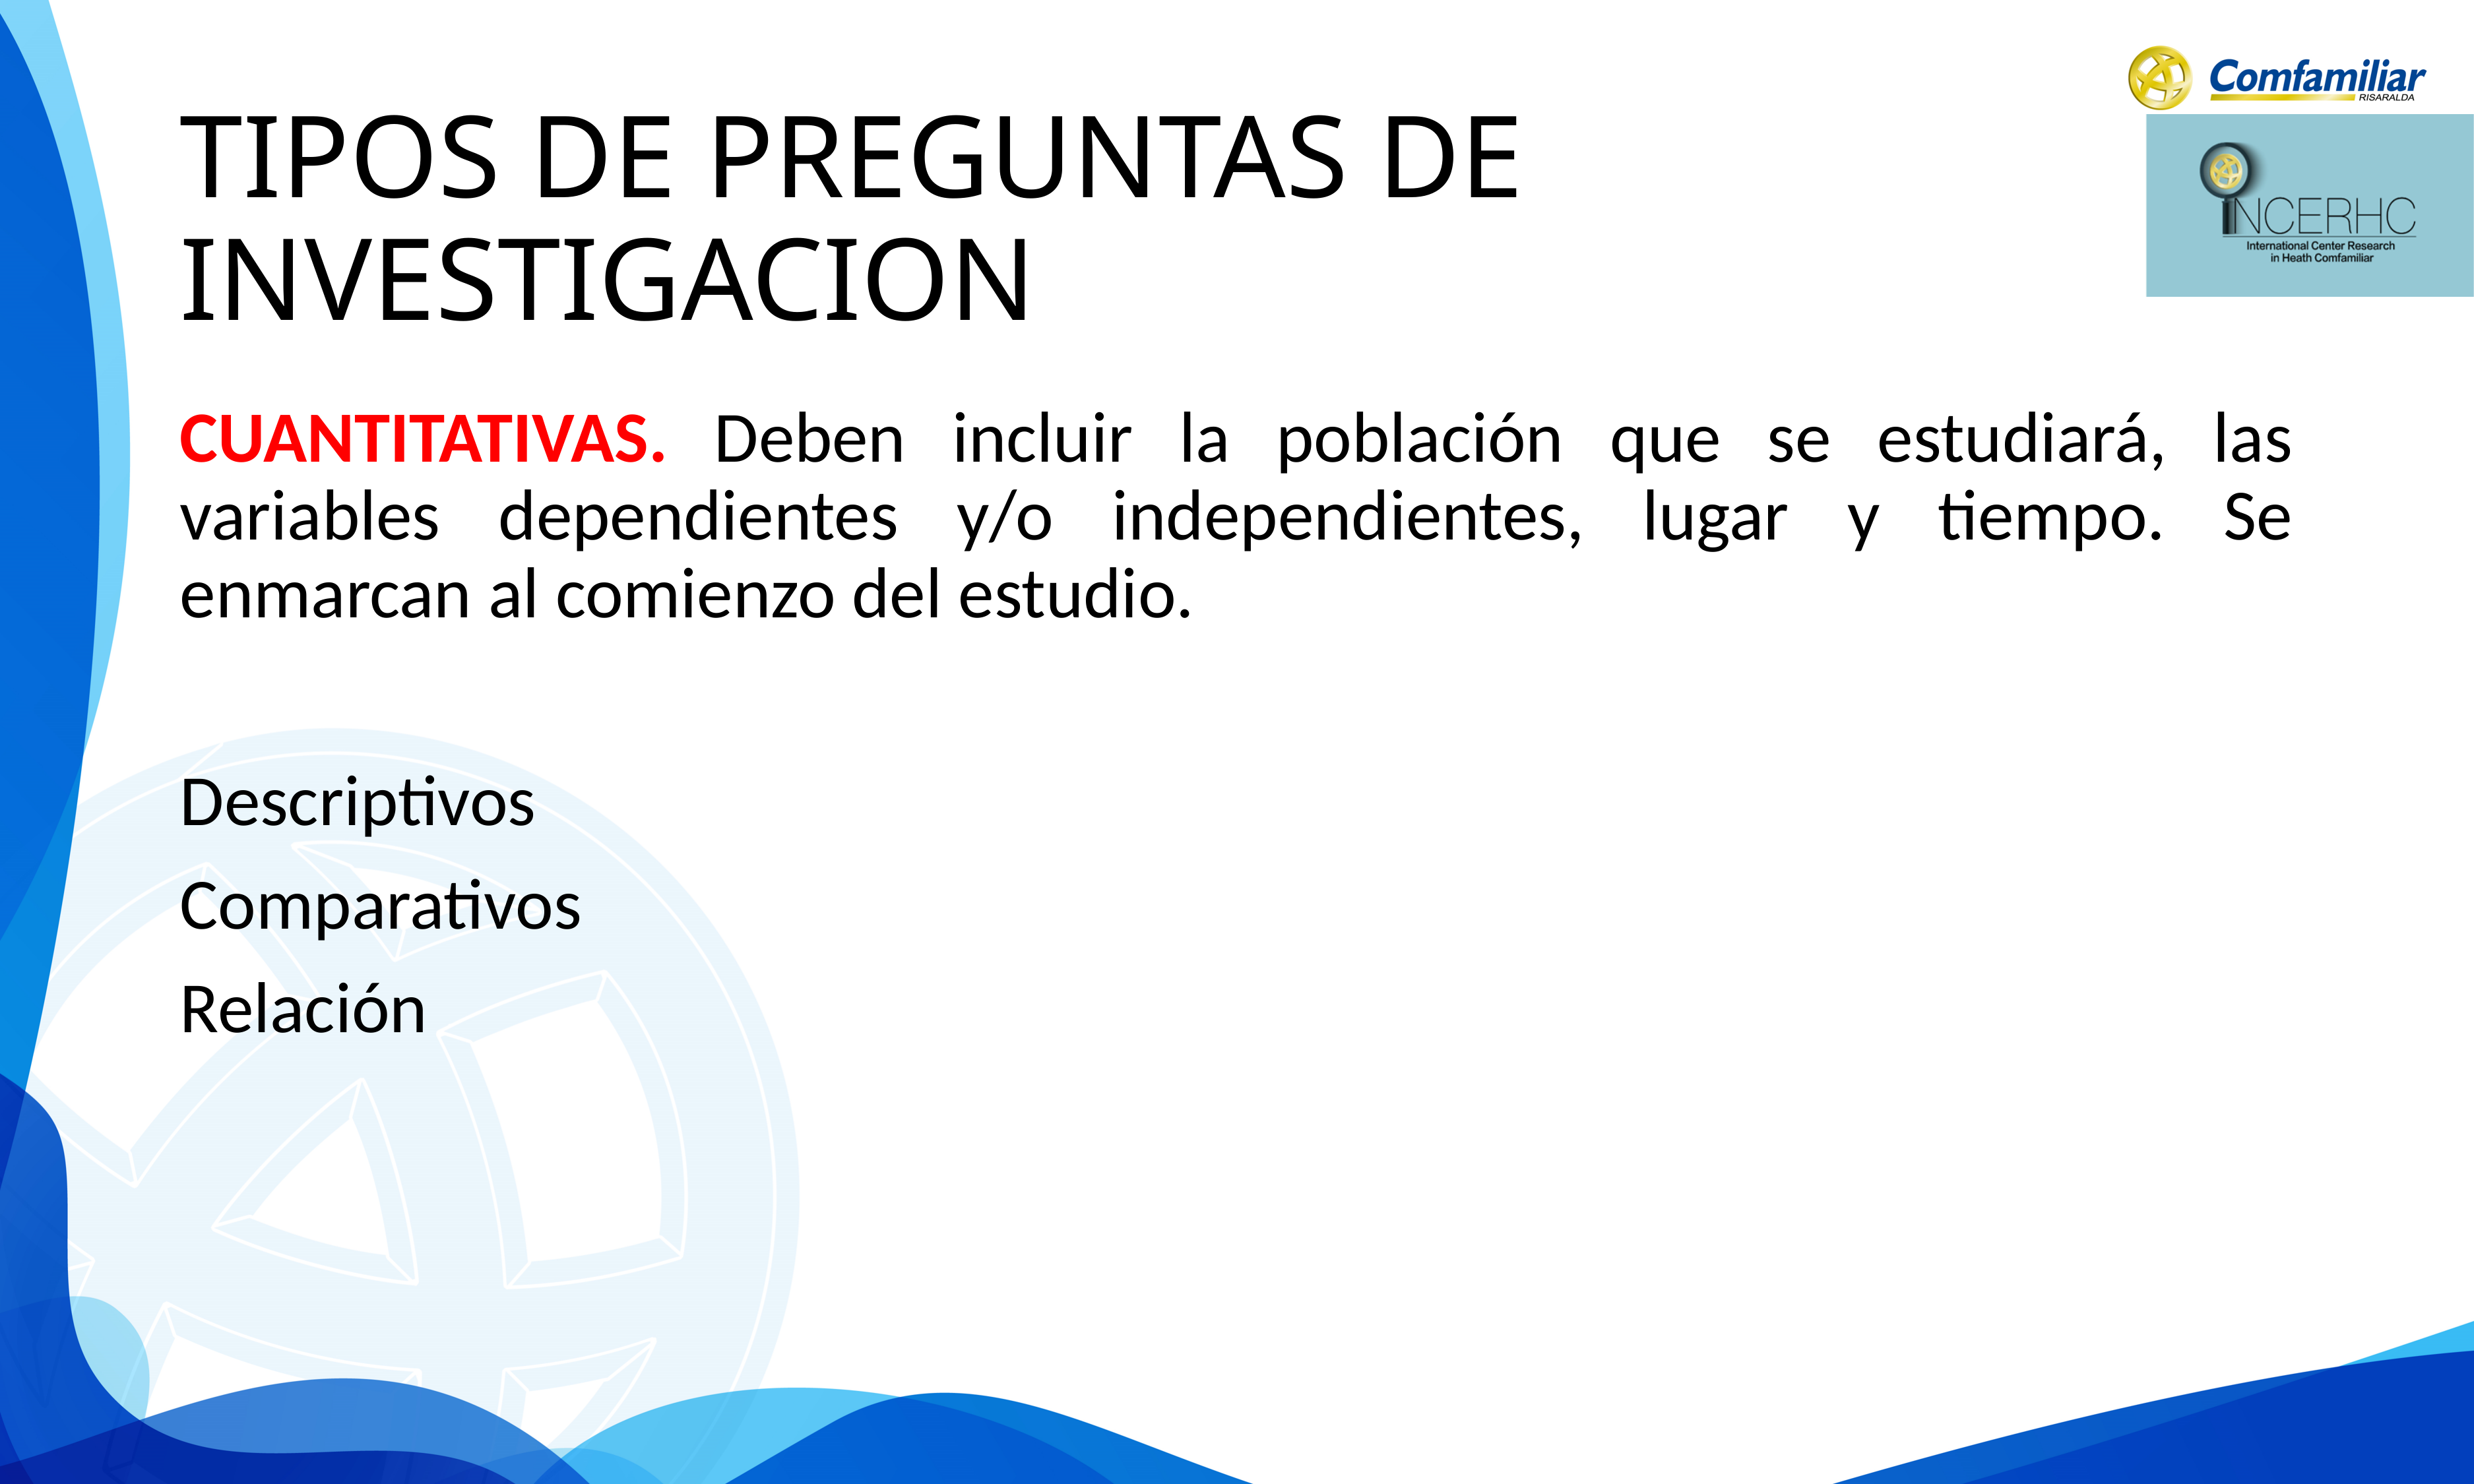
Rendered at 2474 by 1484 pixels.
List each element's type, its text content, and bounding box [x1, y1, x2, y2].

picture [0, 0, 2474, 1484]
list CUANTITATIVAS. Deben incluir la población que se estudiará, las variables dependientes y/o independientes, lugar y tiempo. Se enmarcan al comienzo del estudio. Descriptivos Comparativos Relación [170, 394, 2304, 1337]
title TIPOS DE PREGUNTAS DE INVESTIGACION [170, 78, 2304, 366]
